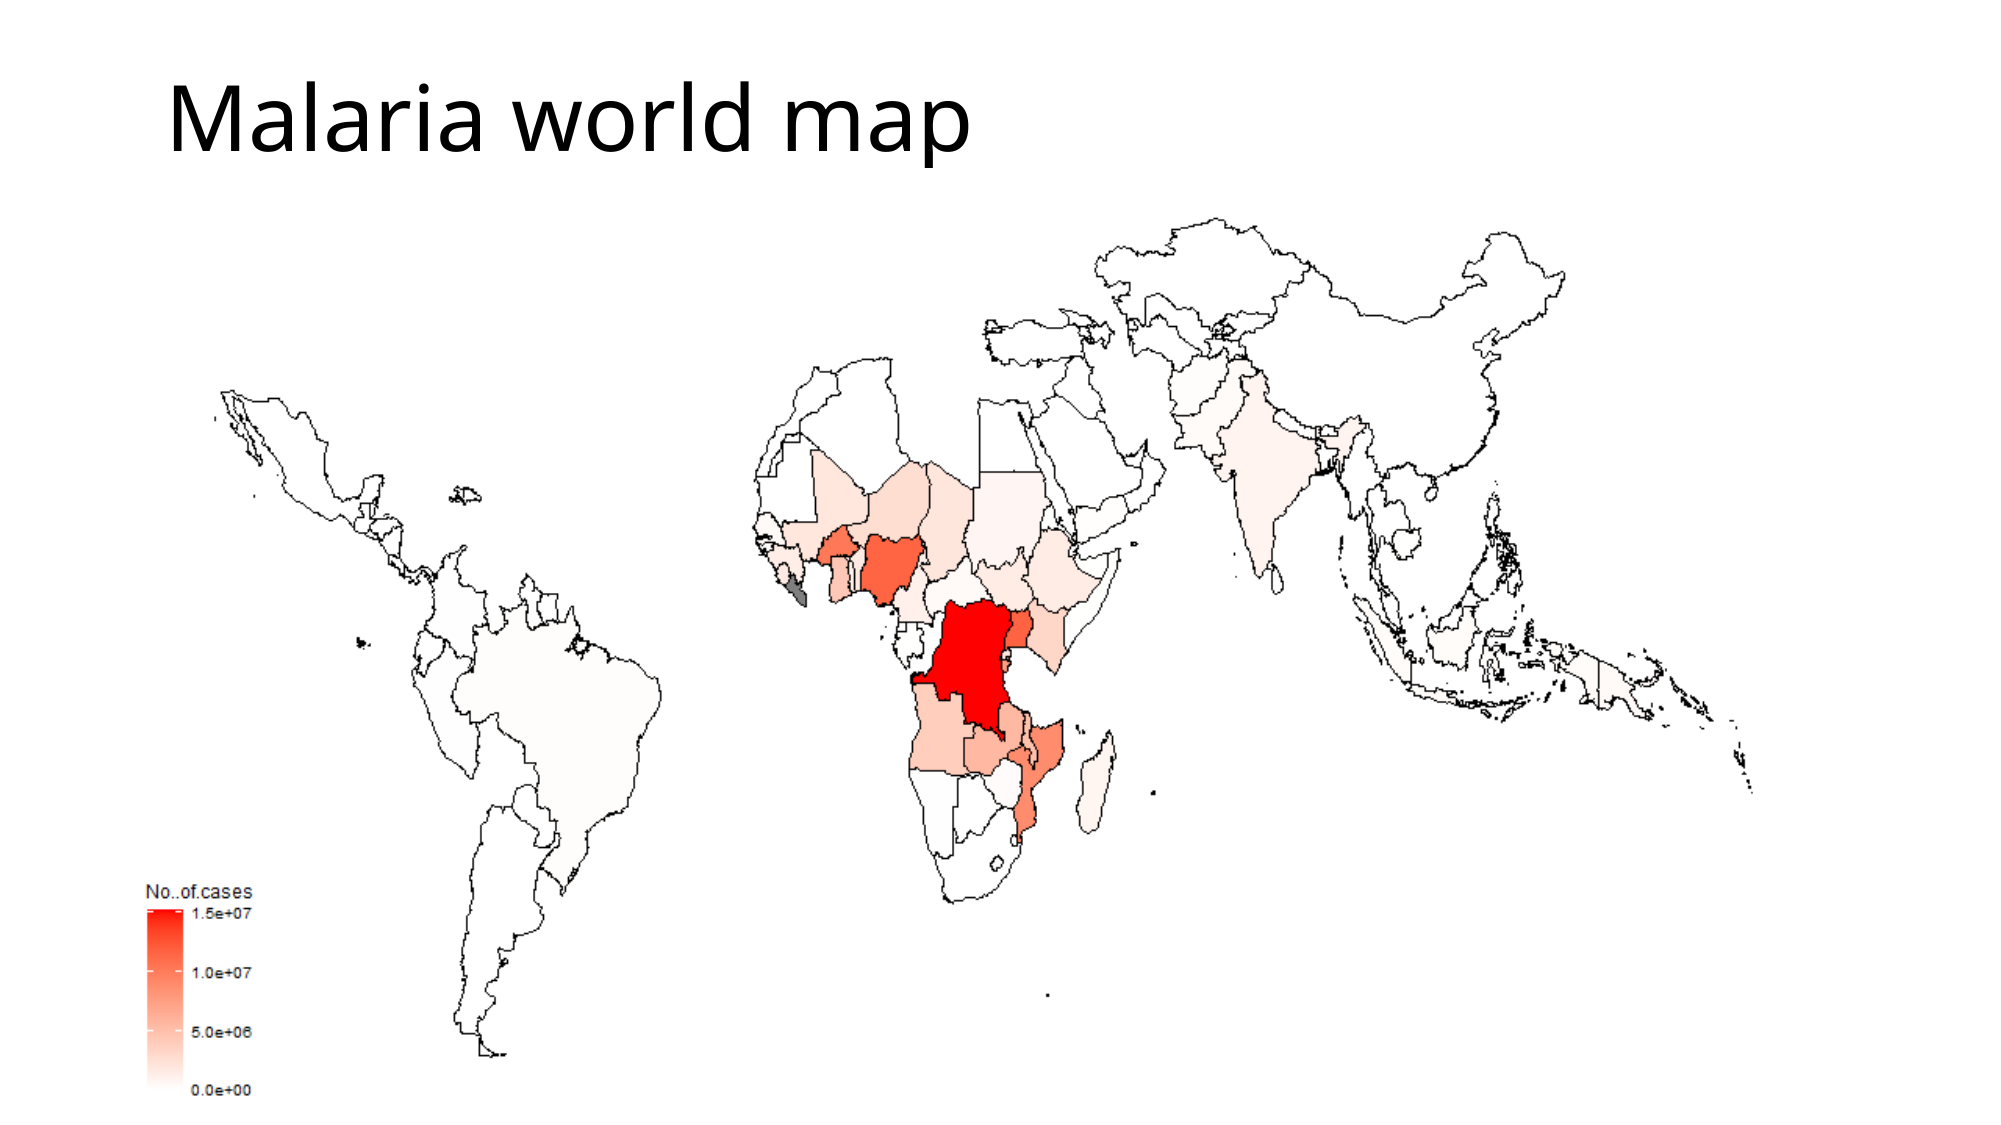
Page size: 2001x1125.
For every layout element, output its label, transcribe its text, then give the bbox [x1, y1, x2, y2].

picture [124, 168, 1839, 1113]
title Malaria world map [150, 12, 1876, 231]
